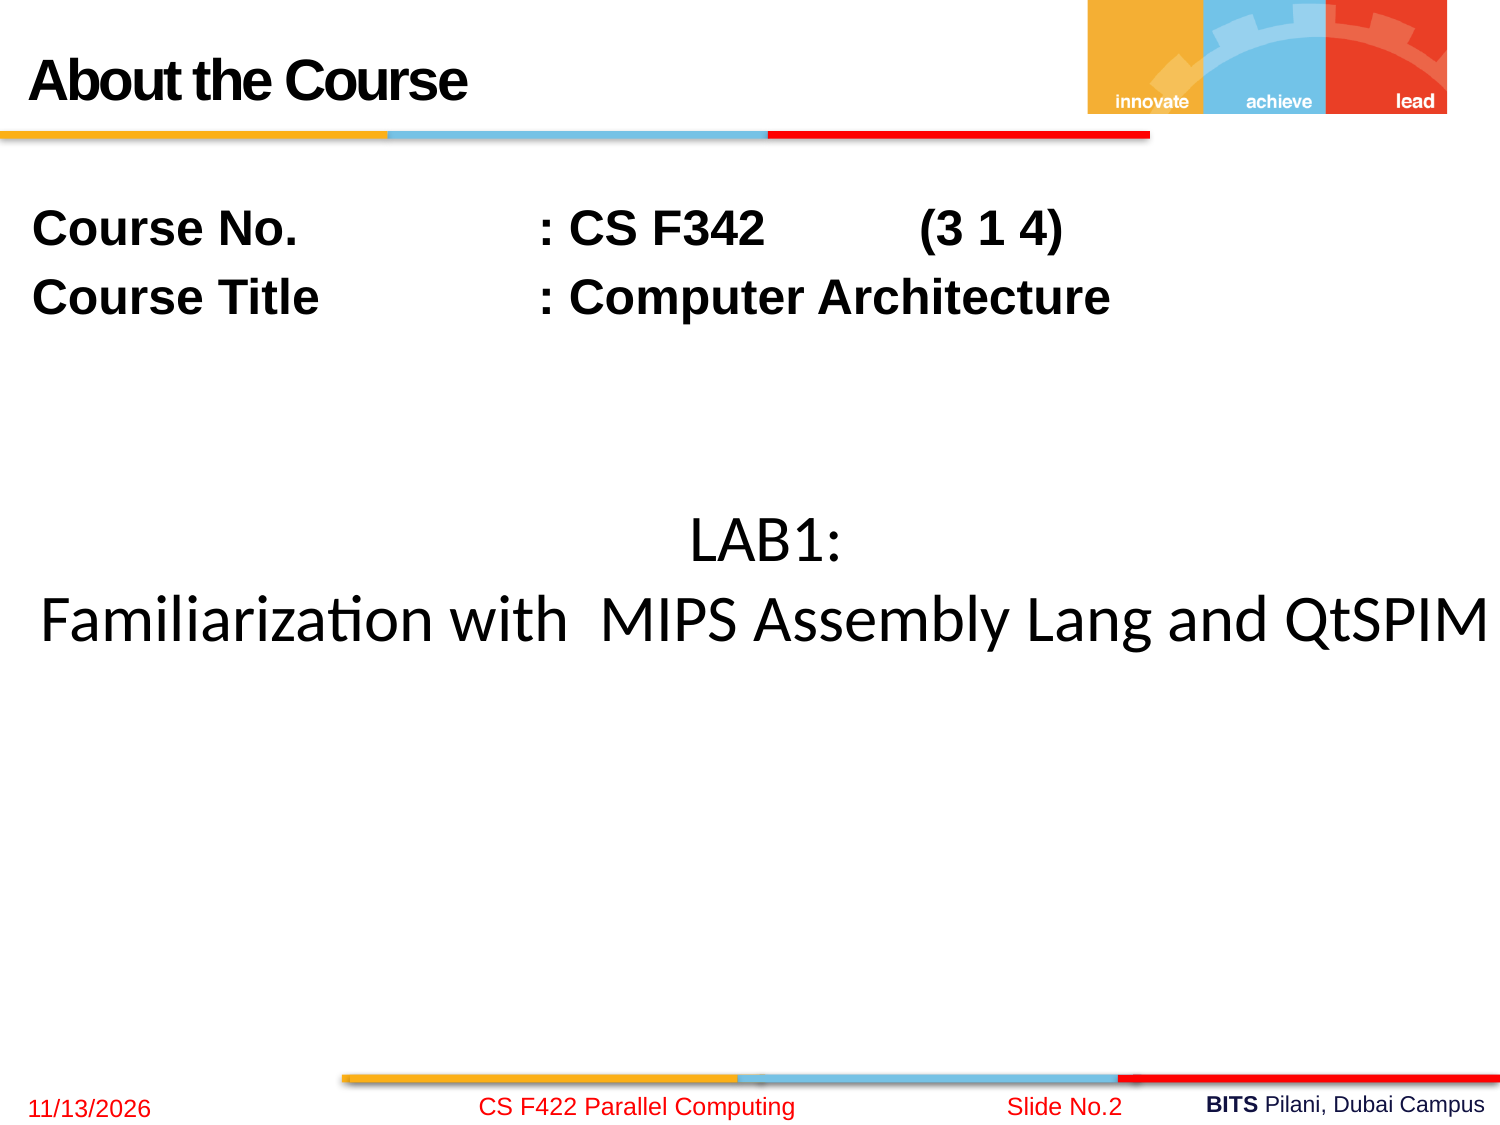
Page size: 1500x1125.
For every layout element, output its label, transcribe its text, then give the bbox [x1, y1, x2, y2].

picture [1087, 0, 1448, 12]
list About the Course [12, 12, 1488, 138]
slide_number Slide No.2 [875, 1074, 1138, 1125]
footer CS F422 Parallel Computing [399, 1074, 875, 1125]
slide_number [12, 1077, 363, 1125]
text_box LAB1: Familiarization with MIPS Assembly Lang and QtSPIM [25, 487, 1500, 663]
list Course No. : CS F342 (3 1 4) Course Title : Computer Architecture [16, 187, 1442, 338]
